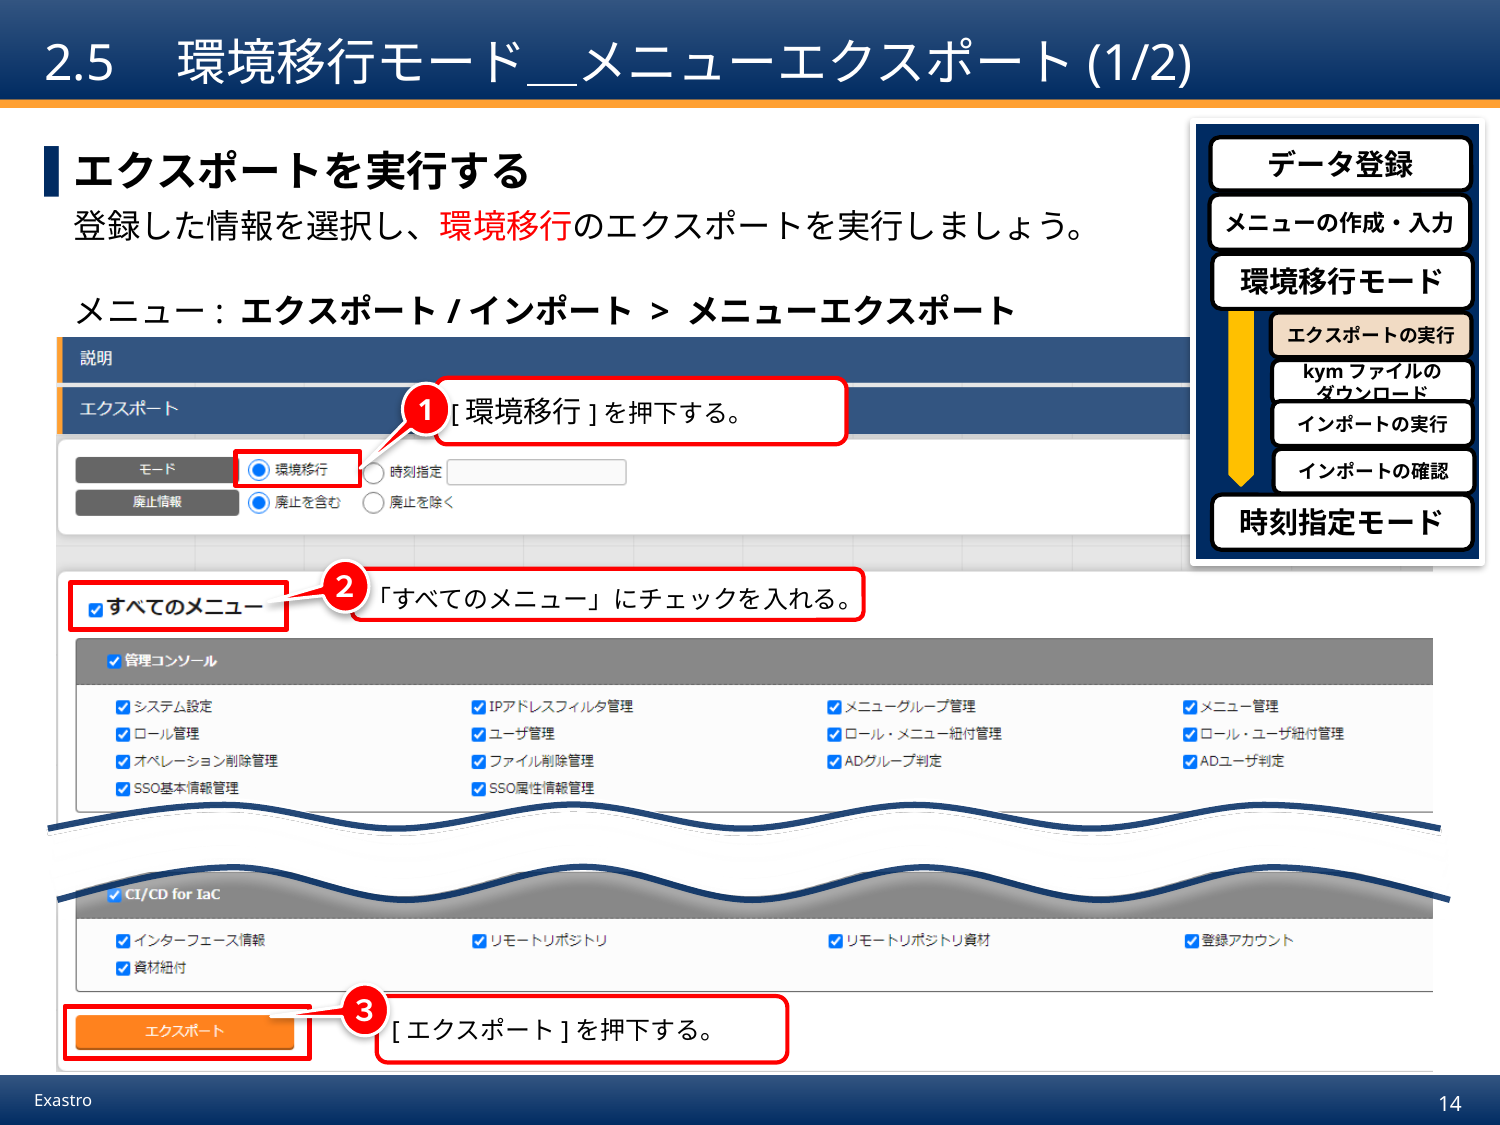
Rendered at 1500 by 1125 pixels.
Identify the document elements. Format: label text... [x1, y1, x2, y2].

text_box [1192, 120, 1483, 563]
picture [0, 0, 1500, 1125]
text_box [47, 803, 1451, 901]
list エクスポートを実行する 登録した情報を選択し、環境移行のエクスポートを実行しましょう。 メニュー: エクスポート/インポート > メニューエクスポート [29, 137, 1185, 1059]
title 2.5 環境移行モード＿メニューエクスポート(1/2) [29, 18, 1471, 96]
